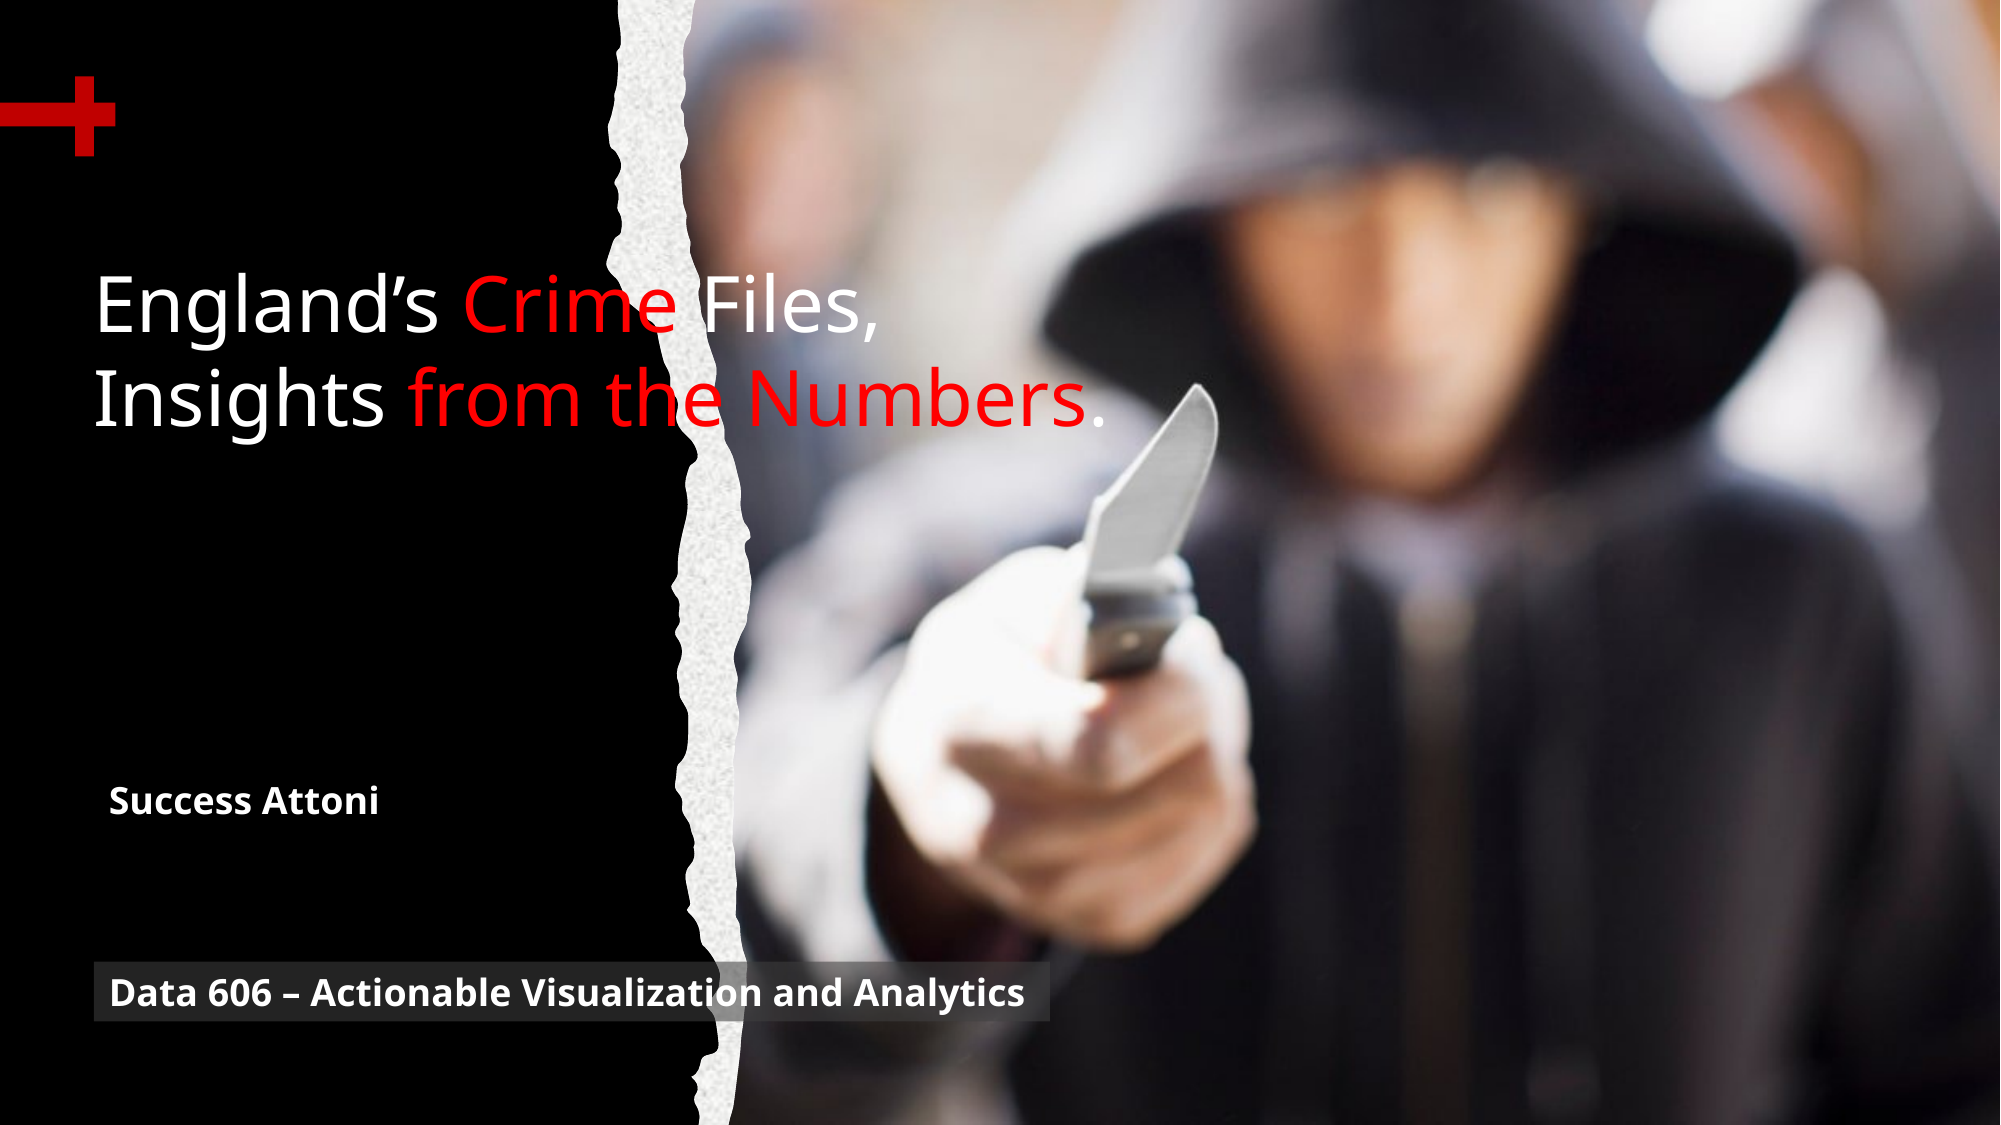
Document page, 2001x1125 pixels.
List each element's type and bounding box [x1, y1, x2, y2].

picture [752, 0, 2000, 1125]
text_box [0, 0, 752, 1125]
